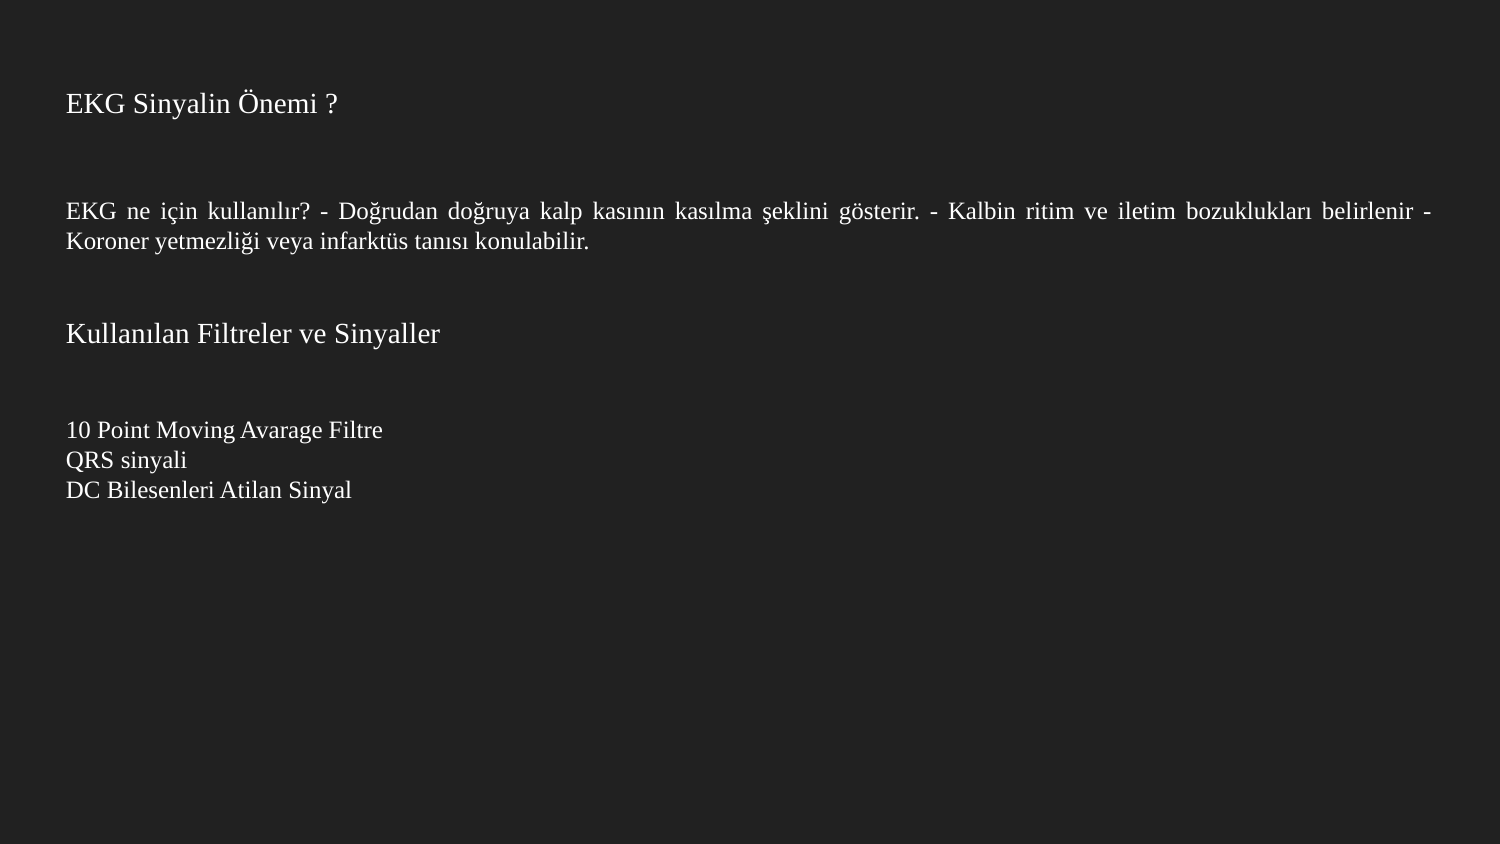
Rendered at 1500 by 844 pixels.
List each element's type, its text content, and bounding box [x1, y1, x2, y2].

text_box 10 Point Moving Avarage Filtre QRS sinyali DC Bilesenleri Atilan Sinyal [51, 399, 1449, 542]
text_box Kullanılan Filtreler ve Sinyaller [51, 299, 1449, 399]
text_box EKG ne için kullanılır? - Doğrudan doğruya kalp kasının kasılma şeklini gösterir. - Kalbin ritim ve iletim bozuklukları belirlenir - Koroner yetmezliği veya infarktüs tanısı konulabilir. [51, 180, 1449, 299]
text_box EKG Sinyalin Önemi ? [51, 72, 1449, 167]
